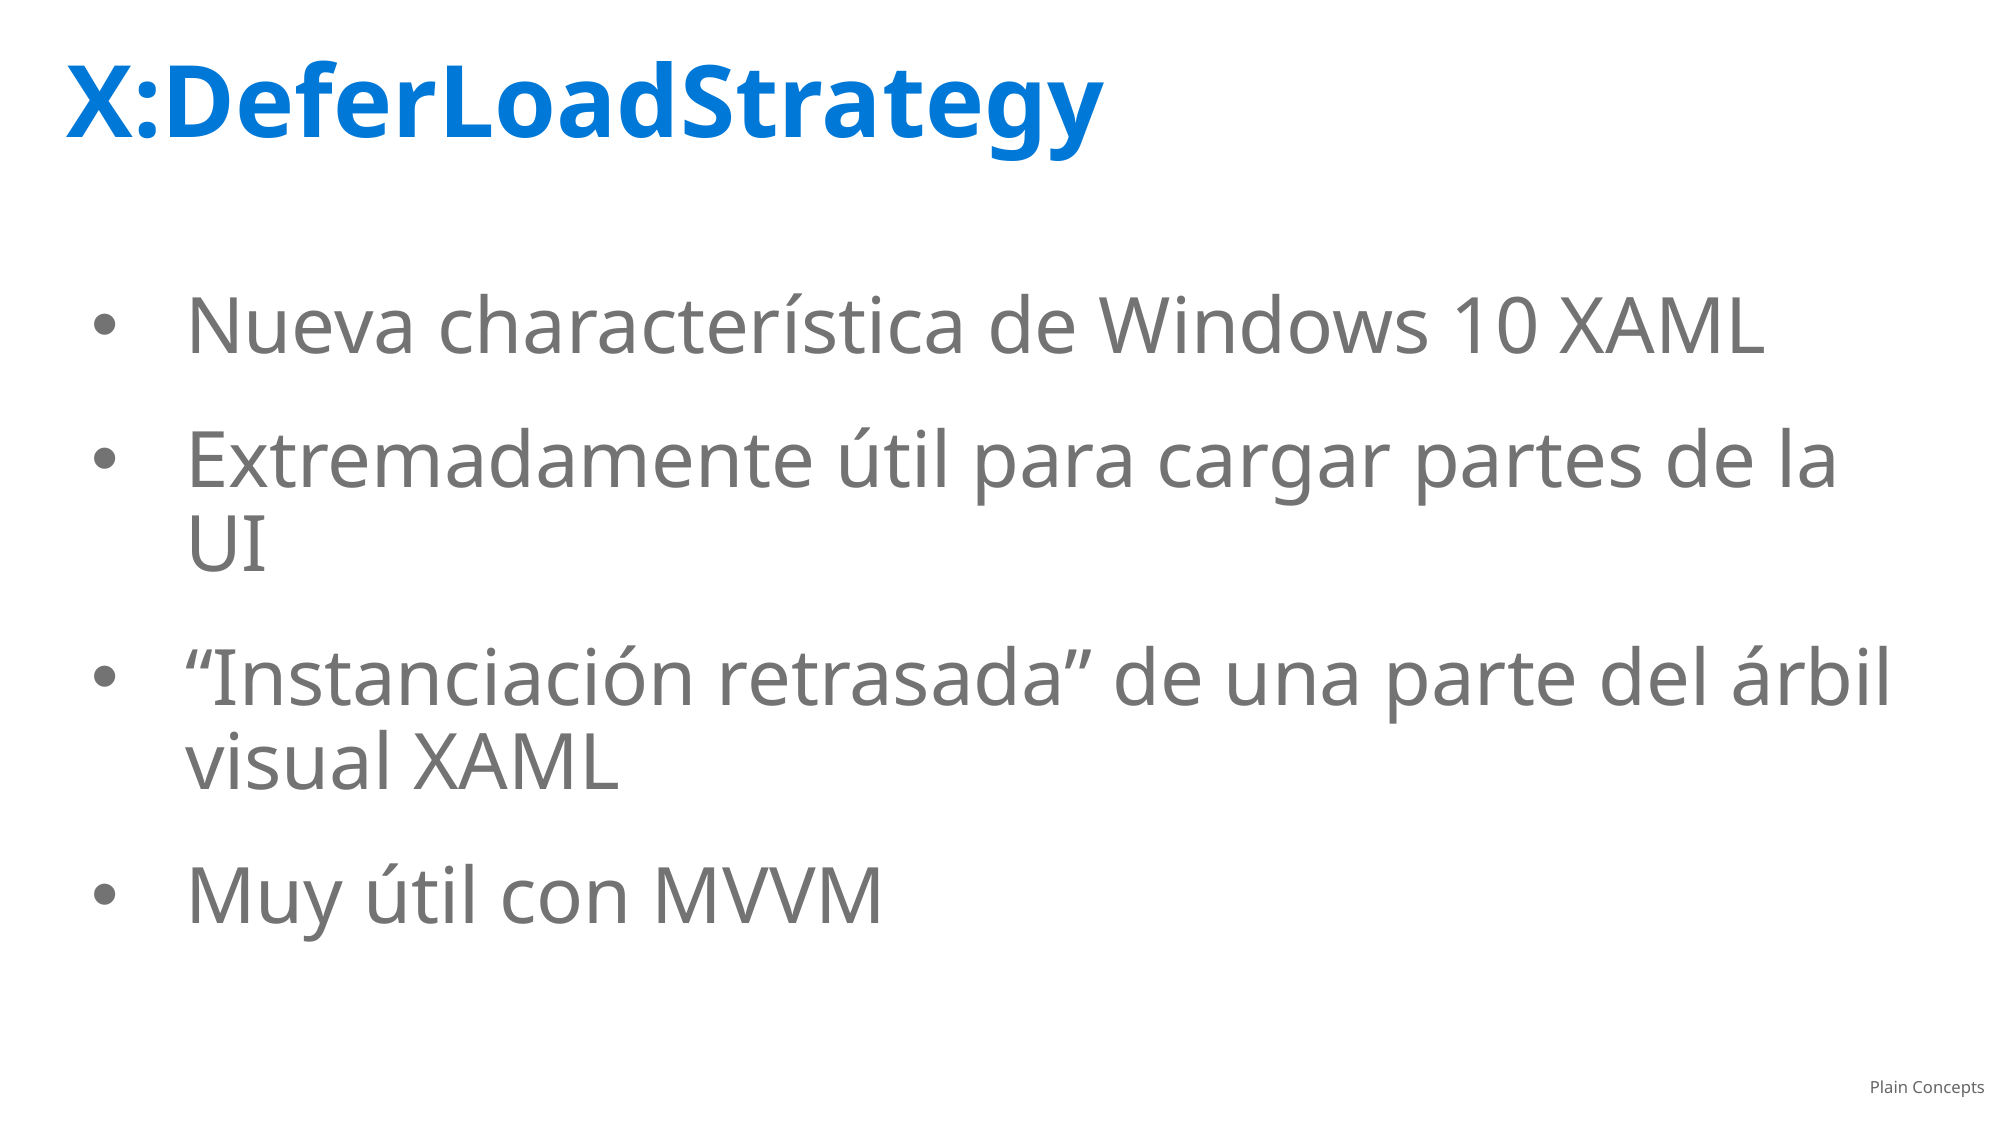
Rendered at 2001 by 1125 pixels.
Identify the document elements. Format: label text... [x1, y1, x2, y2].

list Nueva characterística de Windows 10 XAML Extremadamente útil para cargar partes de la UI “Instanciación retrasada” de una parte del árbil visual XAML Muy útil con MVVM [68, 268, 1956, 1078]
title X:DeferLoadStrategy [44, 33, 1956, 195]
